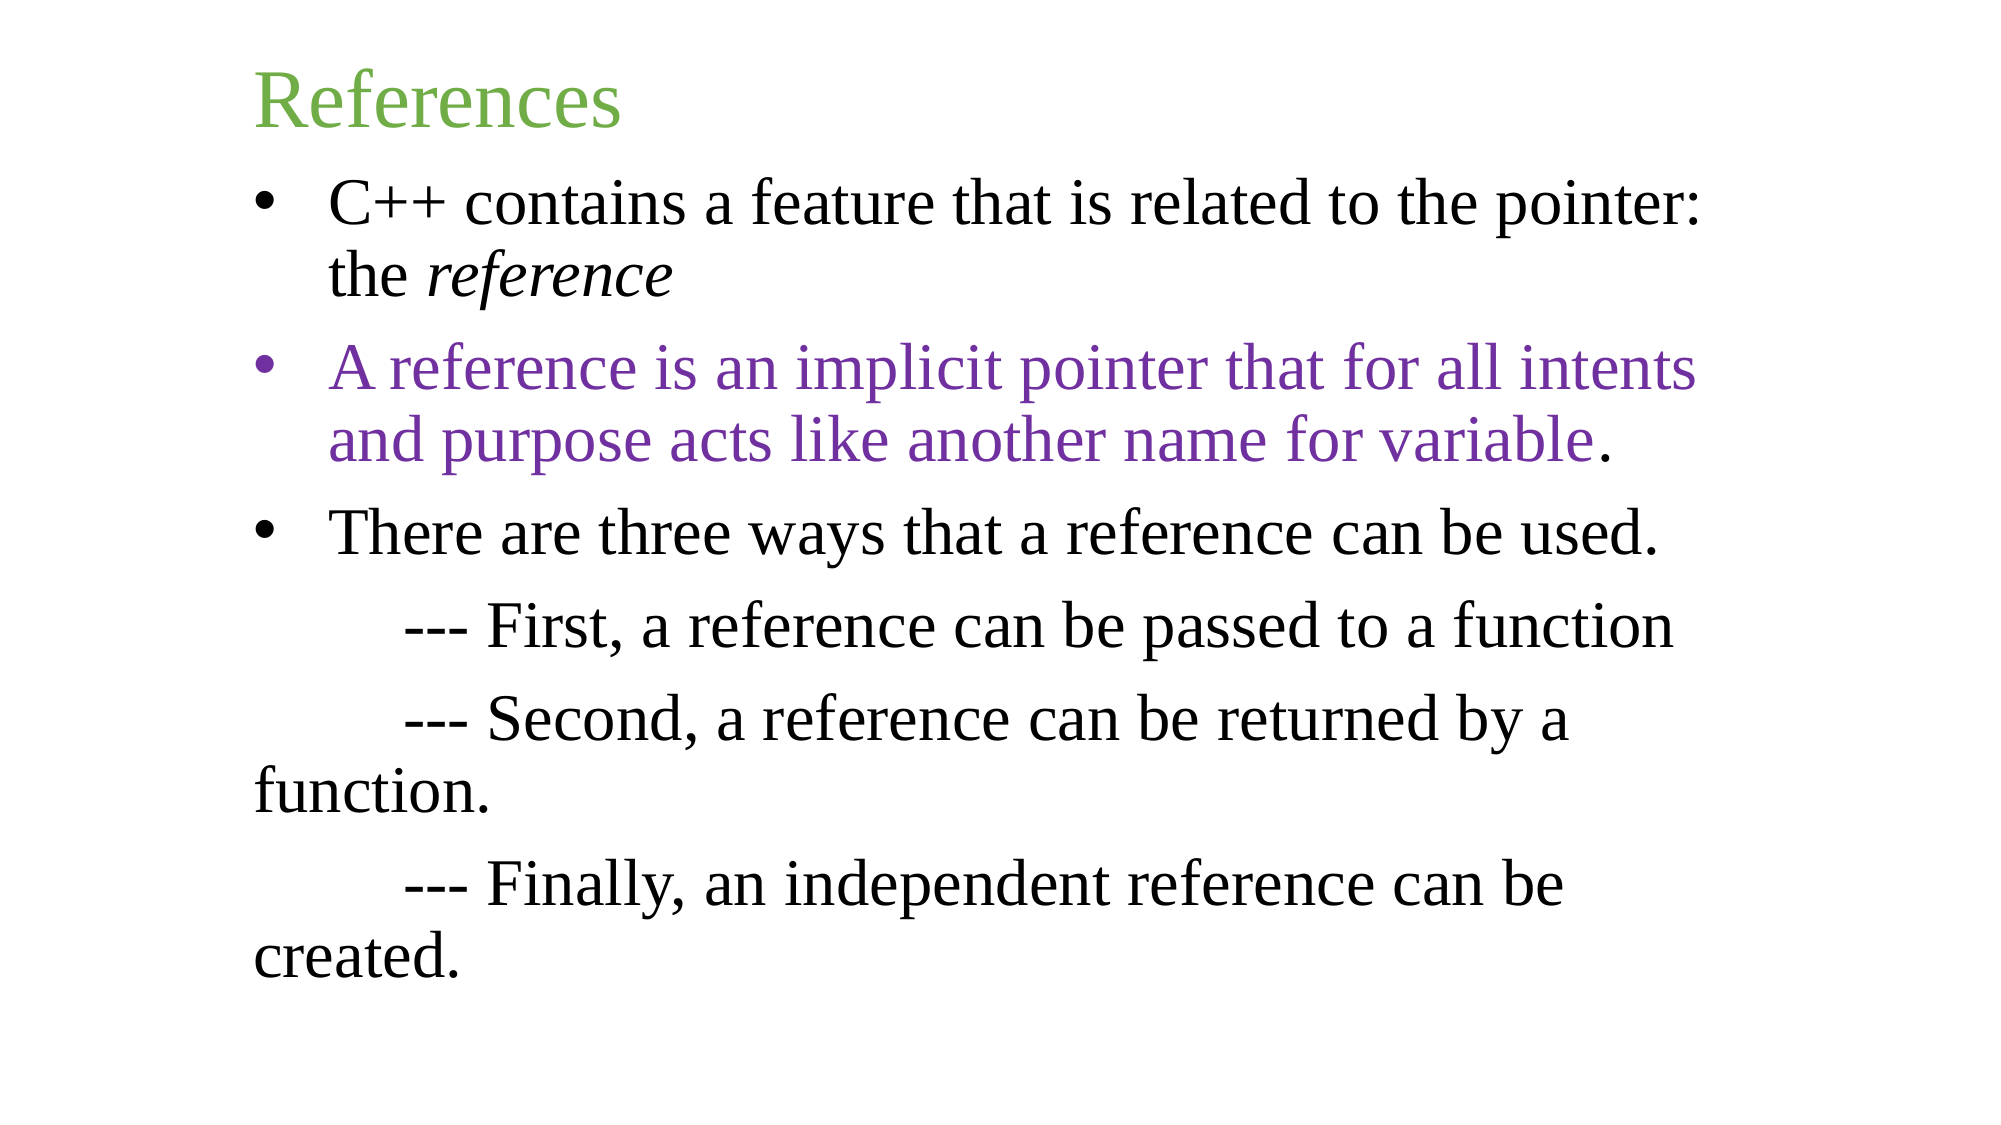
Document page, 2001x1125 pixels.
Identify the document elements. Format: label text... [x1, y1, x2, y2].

subtitle References C++ contains a feature that is related to the pointer: the reference A reference is an implicit pointer that for all intents and purpose acts like another name for variable. There are three ways that a reference can be used. --- First, a reference can be passed to a function --- Second, a reference can be returned by a function. --- Finally, an independent reference can be created. [238, 48, 1739, 1091]
